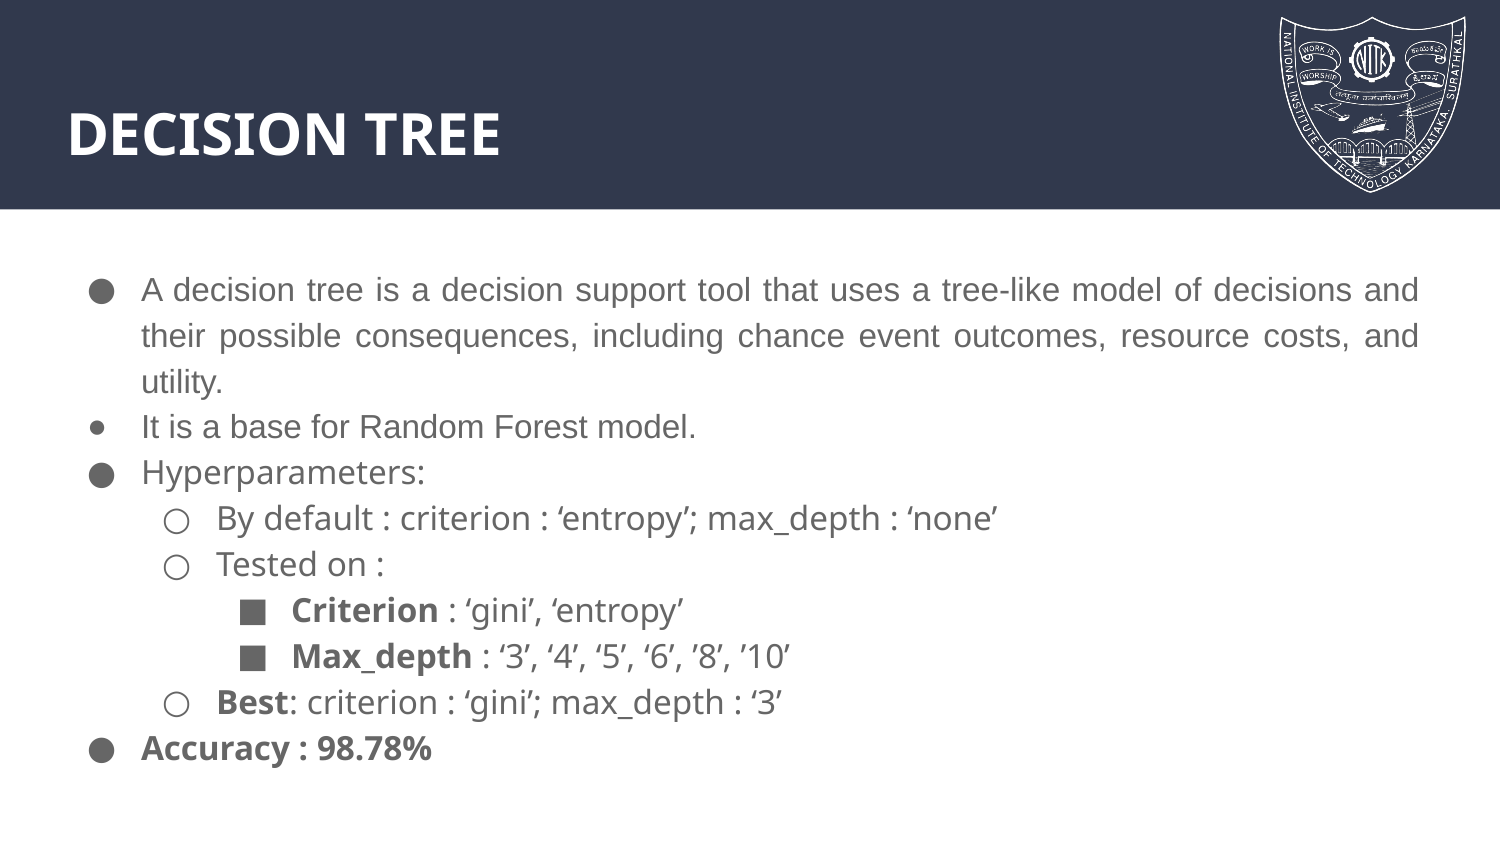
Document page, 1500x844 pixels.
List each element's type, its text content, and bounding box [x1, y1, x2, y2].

list A decision tree is a decision support tool that uses a tree-like model of decisions and their possible consequences, including chance event outcomes, resource costs, and utility. It is a base for Random Forest model. Hyperparameters: By default : criterion : ‘entropy’; max_depth : ‘none’ Tested on : Criterion : ‘gini’, ‘entropy’ Max_depth : ‘3’, ‘4’, ‘5’, ‘6’, ’8’, ’10’ Best: criterion : ‘gini’; max_depth : ‘3’ Accuracy : 98.78% [51, 247, 1437, 752]
title DECISION TREE [51, 82, 1274, 185]
picture [1279, 16, 1466, 193]
